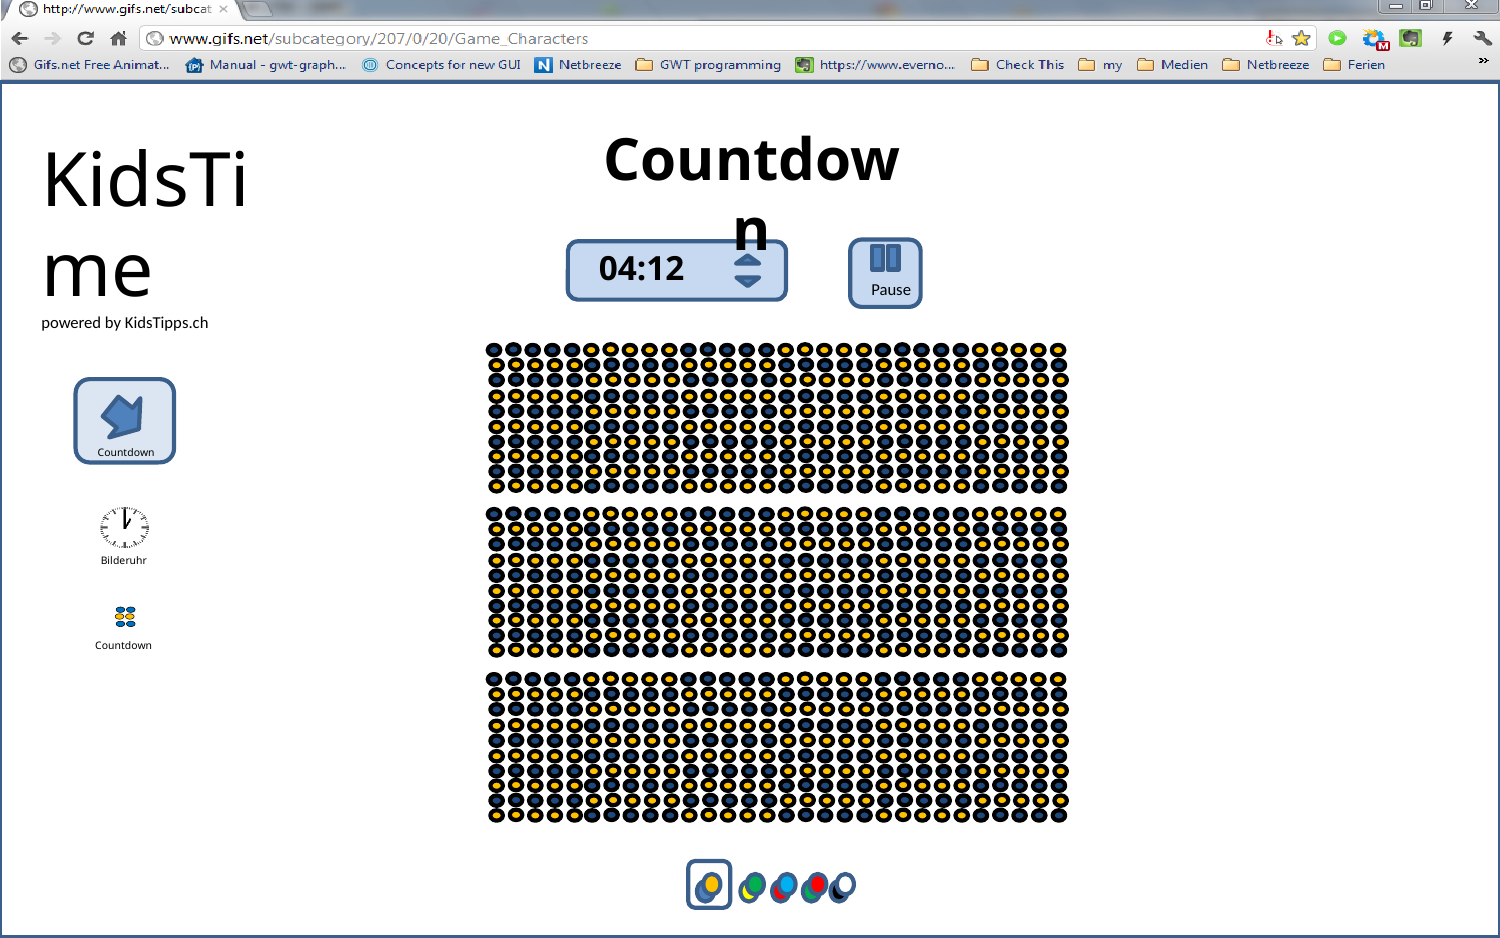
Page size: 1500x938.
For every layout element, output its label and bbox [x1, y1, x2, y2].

text_box [747, 801, 795, 938]
picture [1, 0, 1500, 750]
text_box [850, 239, 949, 308]
text_box [487, 343, 1068, 821]
text_box [0, 757, 742, 938]
text_box [114, 606, 136, 627]
text_box [800, 758, 1500, 938]
text_box [567, 239, 787, 300]
text_box [75, 378, 175, 463]
